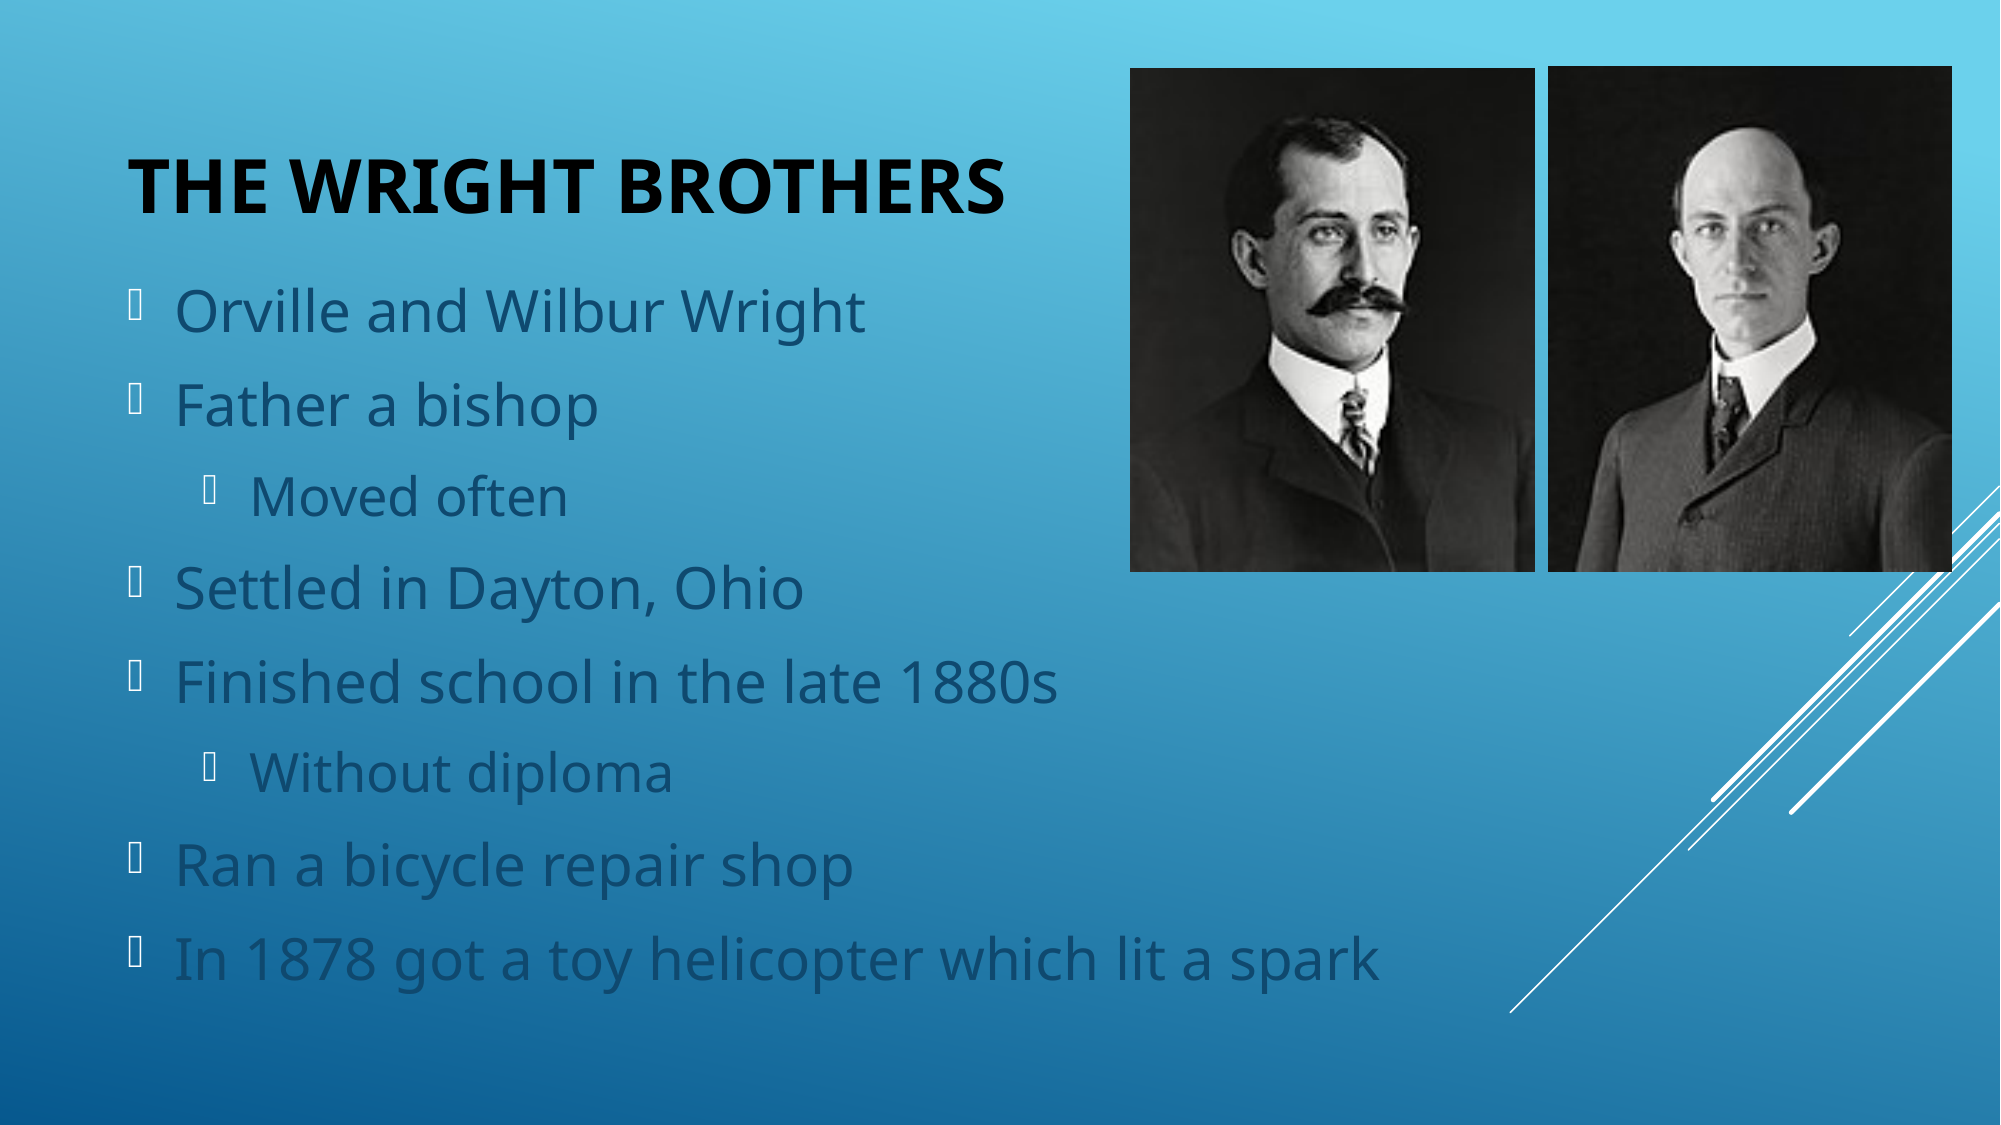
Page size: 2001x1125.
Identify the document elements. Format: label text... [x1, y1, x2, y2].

picture [1548, 66, 1952, 573]
list Orville and Wilbur Wright Father a bishop Moved often Settled in Dayton, Ohio Finished school in the late 1880s Without diploma Ran a bicycle repair shop In 1878 got a toy helicopter which lit a spark [112, 267, 1952, 1036]
picture [1129, 67, 1535, 573]
title The wright brothers [112, 112, 1129, 255]
